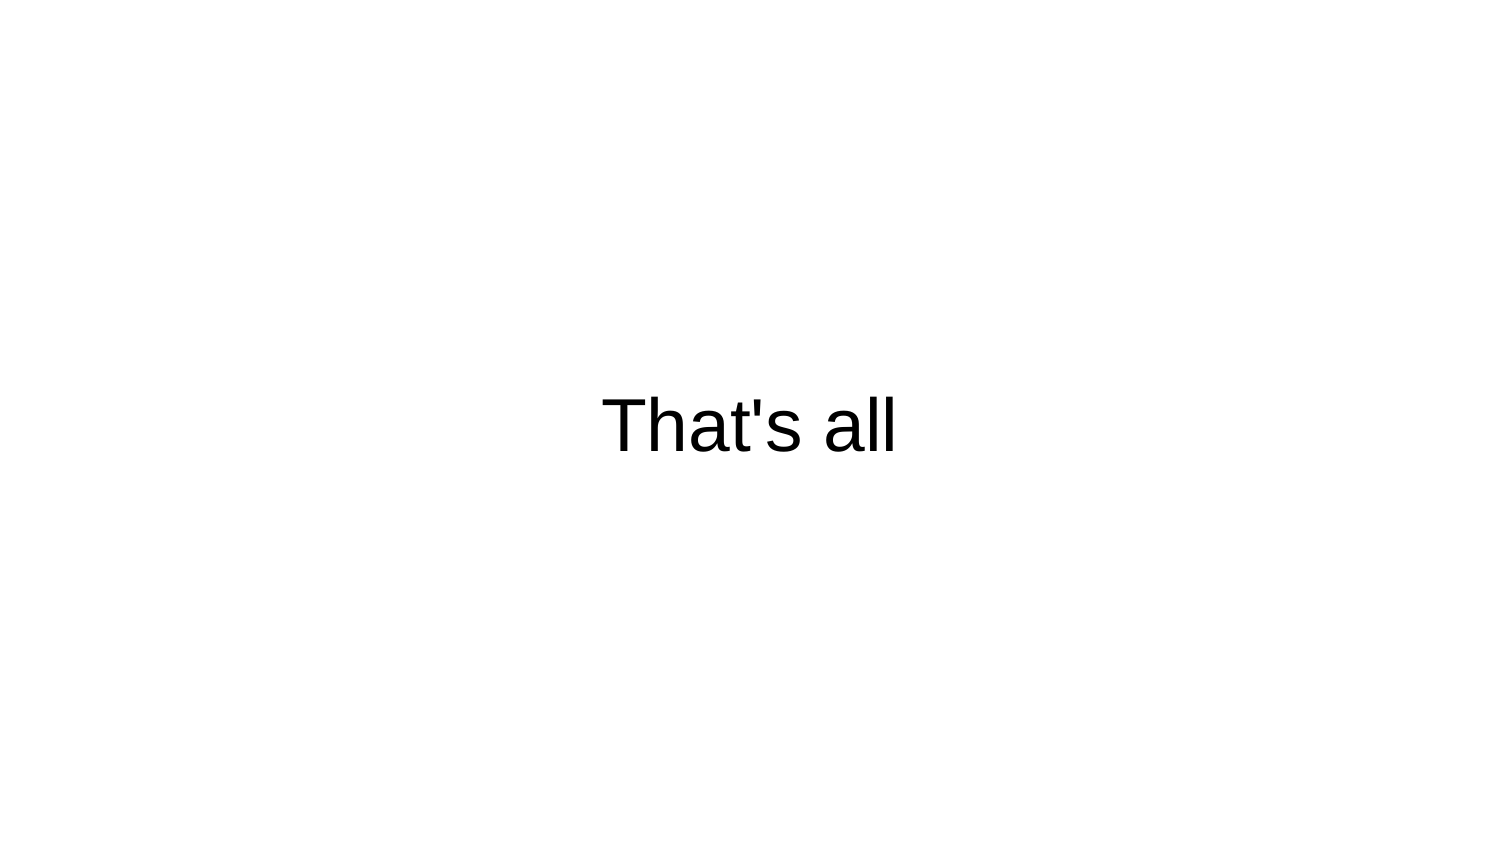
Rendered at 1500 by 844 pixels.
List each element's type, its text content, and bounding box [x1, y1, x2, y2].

title That's all [51, 352, 1449, 491]
